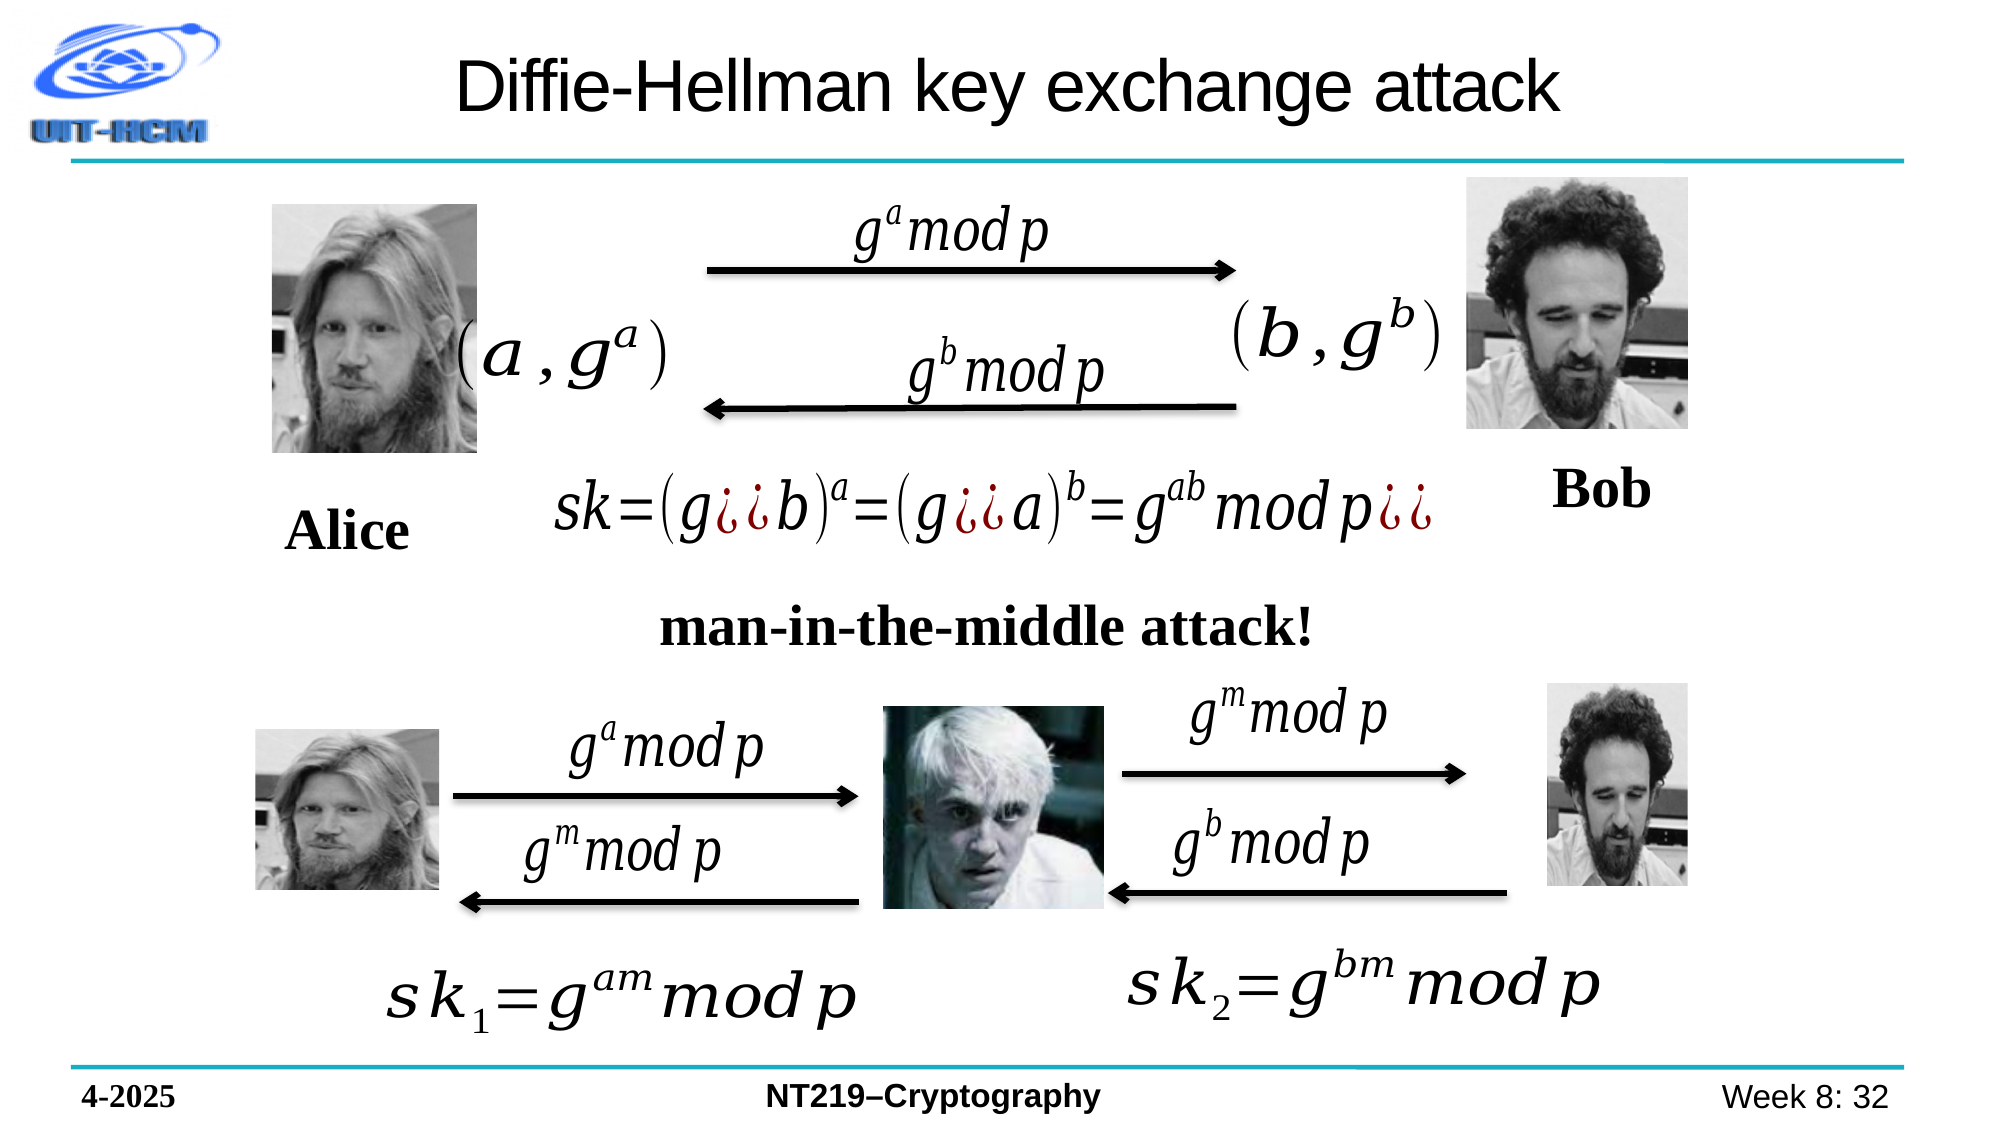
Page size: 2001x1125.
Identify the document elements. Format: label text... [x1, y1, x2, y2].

text_box man-in-the-middle attack! [644, 580, 1331, 665]
text_box [1547, 683, 1688, 886]
text_box [255, 729, 440, 890]
text_box [1466, 177, 1688, 429]
title Diffie-Hellman key exchange attack [452, 0, 1739, 176]
text_box Alice [270, 483, 426, 569]
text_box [702, 406, 1237, 410]
picture [7, 9, 244, 155]
text_box [271, 204, 477, 454]
text_box Bob [1537, 441, 1669, 527]
picture [882, 706, 1104, 909]
